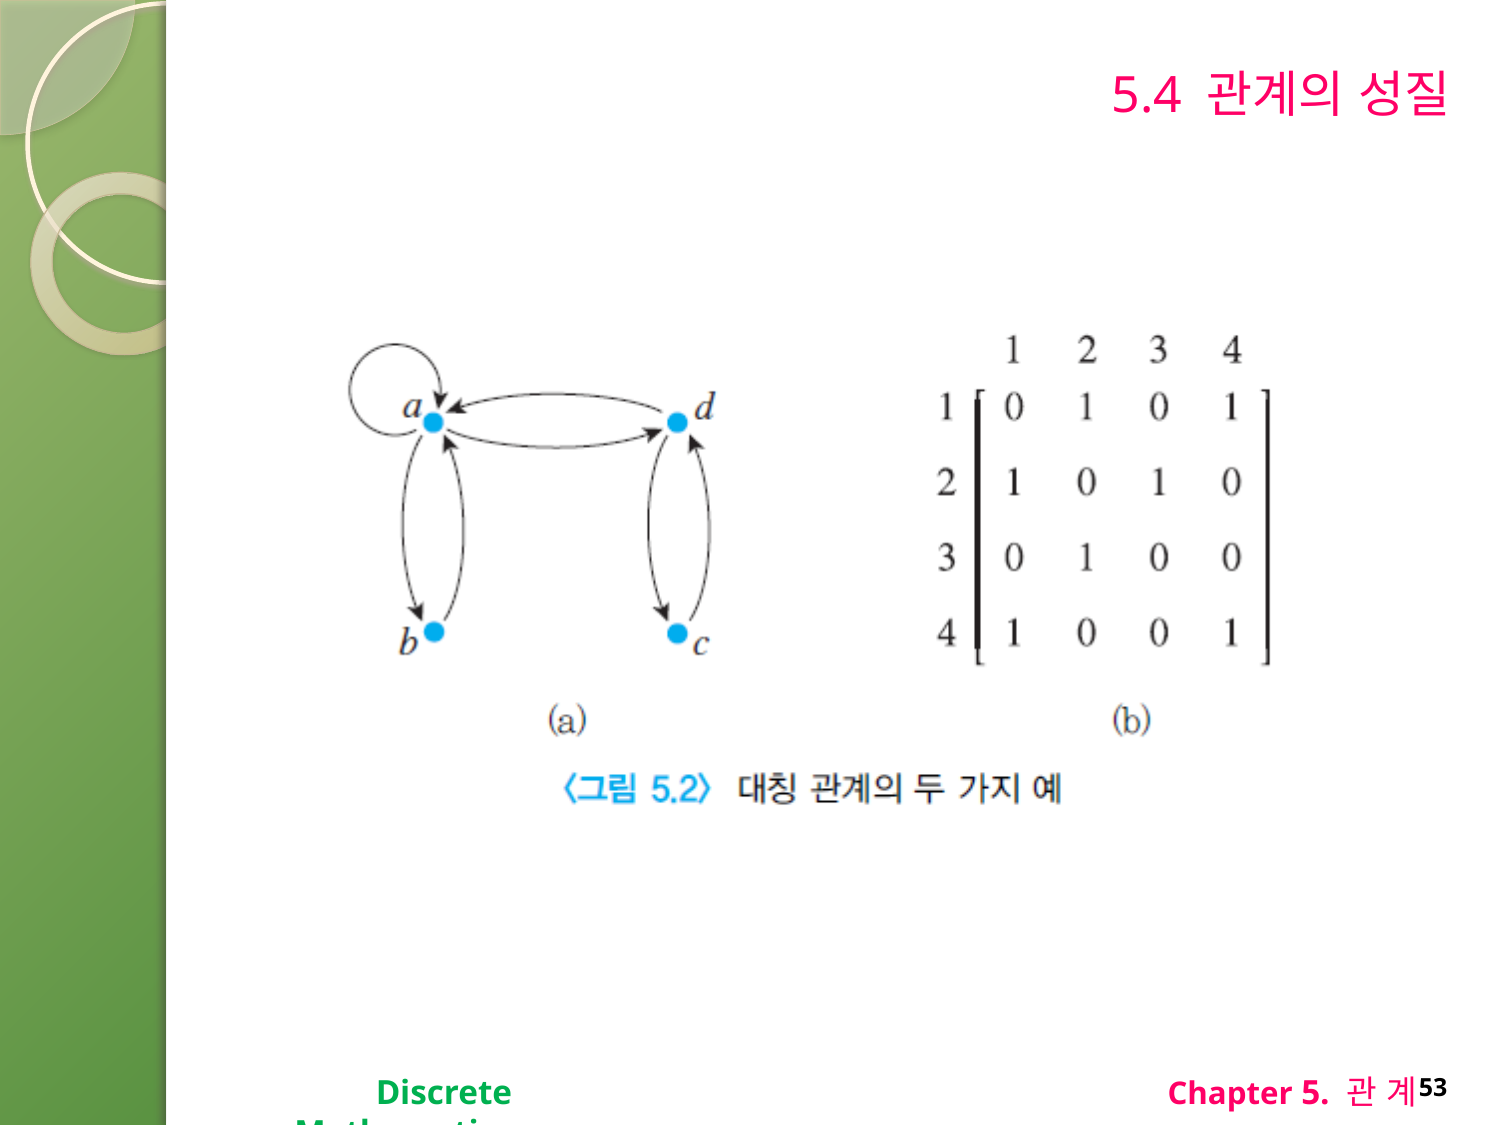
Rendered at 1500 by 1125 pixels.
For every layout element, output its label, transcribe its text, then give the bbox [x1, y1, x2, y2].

picture [273, 302, 1322, 823]
title 5.4 관계의 성질 [235, 45, 1466, 141]
text_box Chapter 5. 관 계 [1152, 1063, 1500, 1119]
text_box Discrete Mathematics [172, 1063, 528, 1125]
slide_number 53 [1382, 1071, 1484, 1114]
